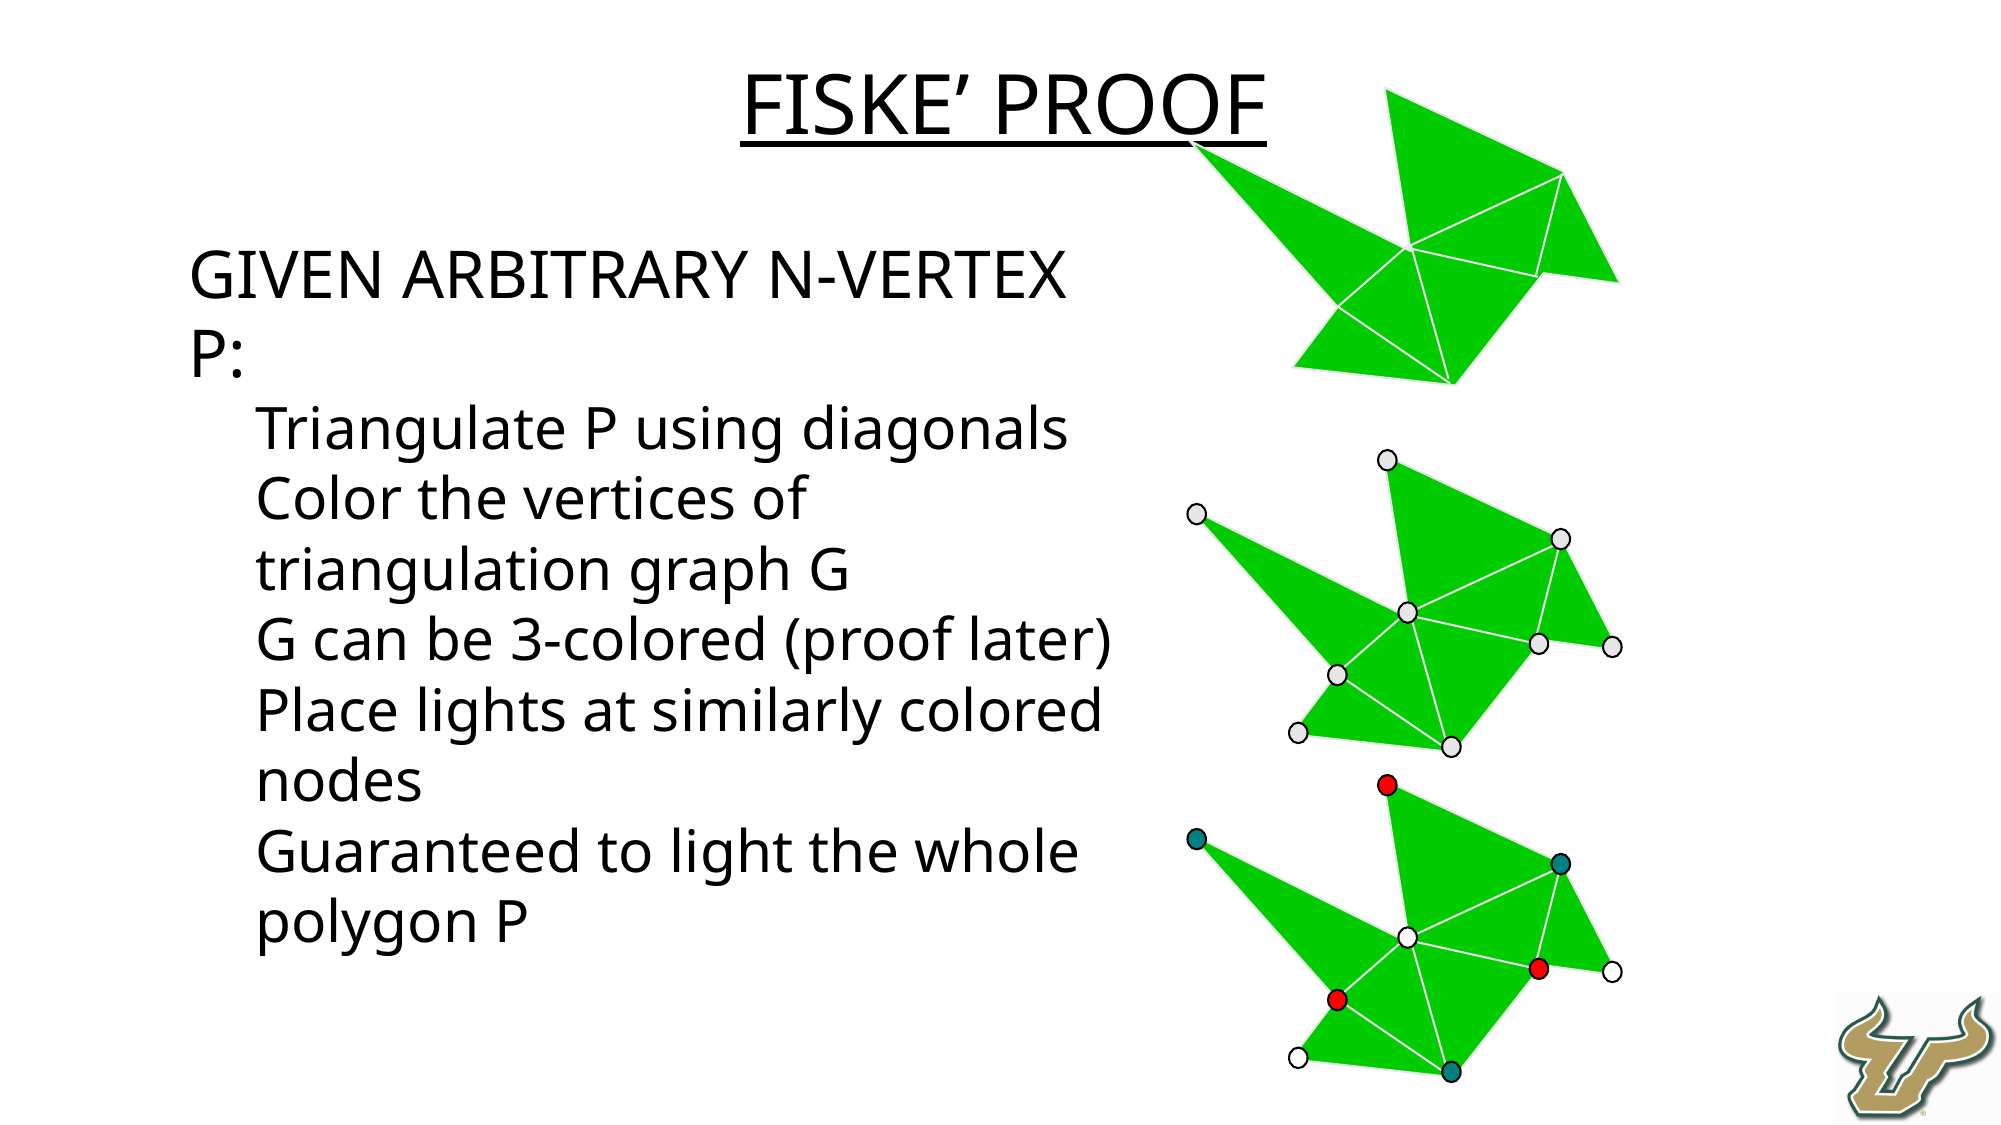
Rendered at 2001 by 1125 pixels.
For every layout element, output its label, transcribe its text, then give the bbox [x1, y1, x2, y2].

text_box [1189, 87, 1621, 386]
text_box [1187, 774, 1622, 1083]
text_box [1187, 449, 1622, 758]
list Given arbitrary n-vertex P: Triangulate P using diagonals Color the vertices of triangulation graph G G can be 3-colored (proof later) Place lights at similarly colored nodes Guaranteed to light the whole polygon P [107, 197, 1147, 990]
picture [1835, 992, 2000, 1124]
list Fiske’ proof [261, 43, 1739, 172]
